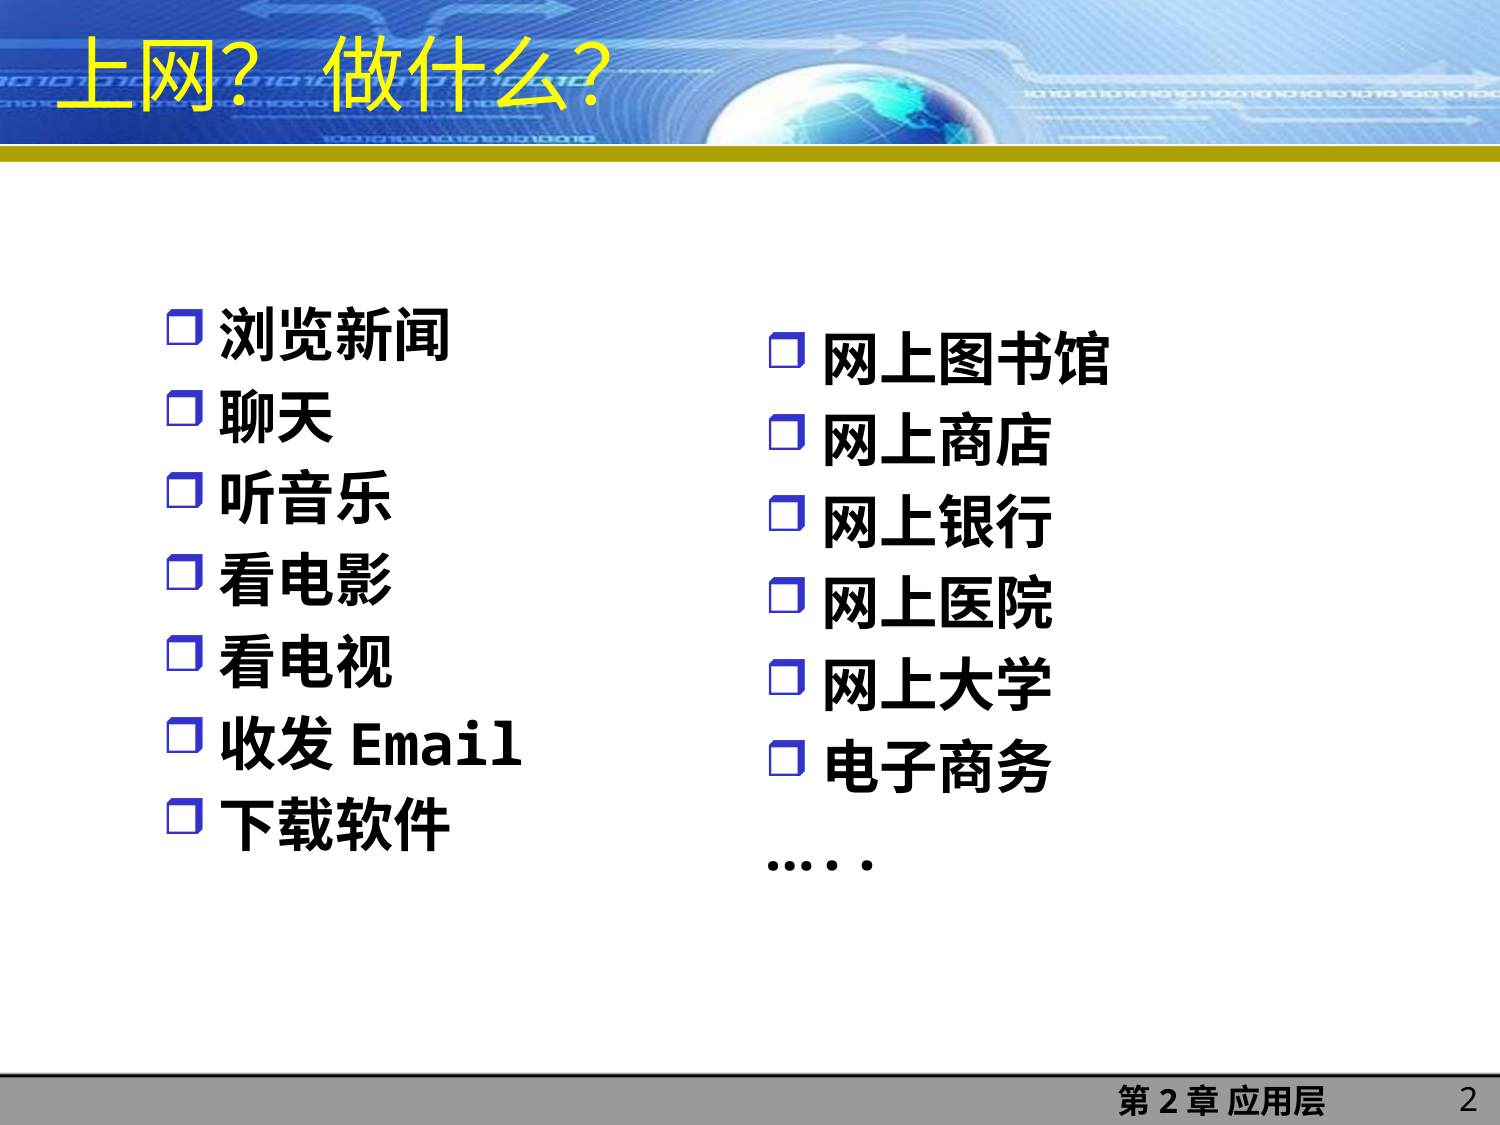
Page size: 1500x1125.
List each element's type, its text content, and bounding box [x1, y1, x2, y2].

text_box 网上图书馆 网上商店 网上银行 网上医院 网上大学 电子商务 ….. [750, 314, 1294, 990]
text_box 浏览新闻 聊天 听音乐 看电影 看电视 收发Email 下载软件 [147, 290, 667, 966]
text_box 上网？ 做什么？ [0, 0, 1466, 145]
slide_number 2 [1353, 1070, 1494, 1123]
picture [0, 0, 1500, 1125]
